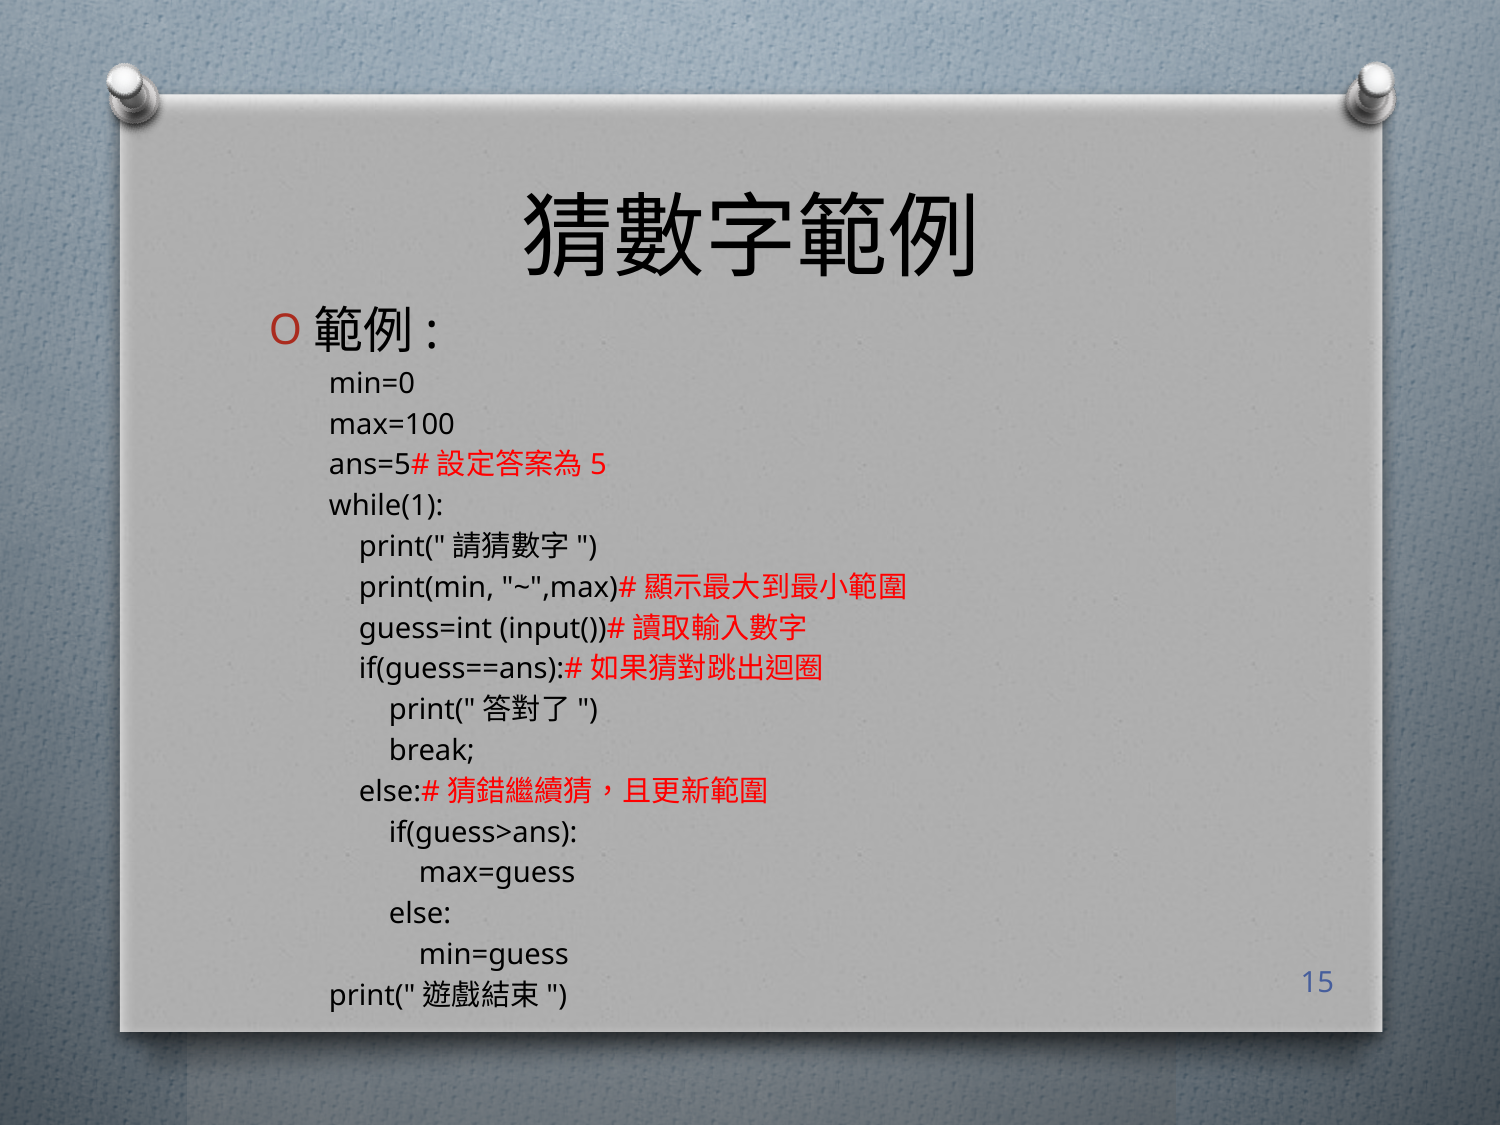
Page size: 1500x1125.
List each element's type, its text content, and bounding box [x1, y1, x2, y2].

list 範例: min=0 max=100 ans=5#設定答案為5 while(1): print("請猜數字") print(min, "~",max)#顯示最大到最小範圍 guess=int (input())#讀取輸入數字 if(guess==ans):#如果猜對跳出迴圈 print("答對了") break; else:#猜錯繼續猜，且更新範圍 if(guess>ans): max=guess else: min=guess print("遊戲結束") [253, 290, 1271, 1049]
slide_number 15 [1258, 952, 1350, 1013]
picture [1317, 35, 1439, 156]
title 猜數字範例 [179, 134, 1323, 332]
picture [75, 29, 198, 153]
